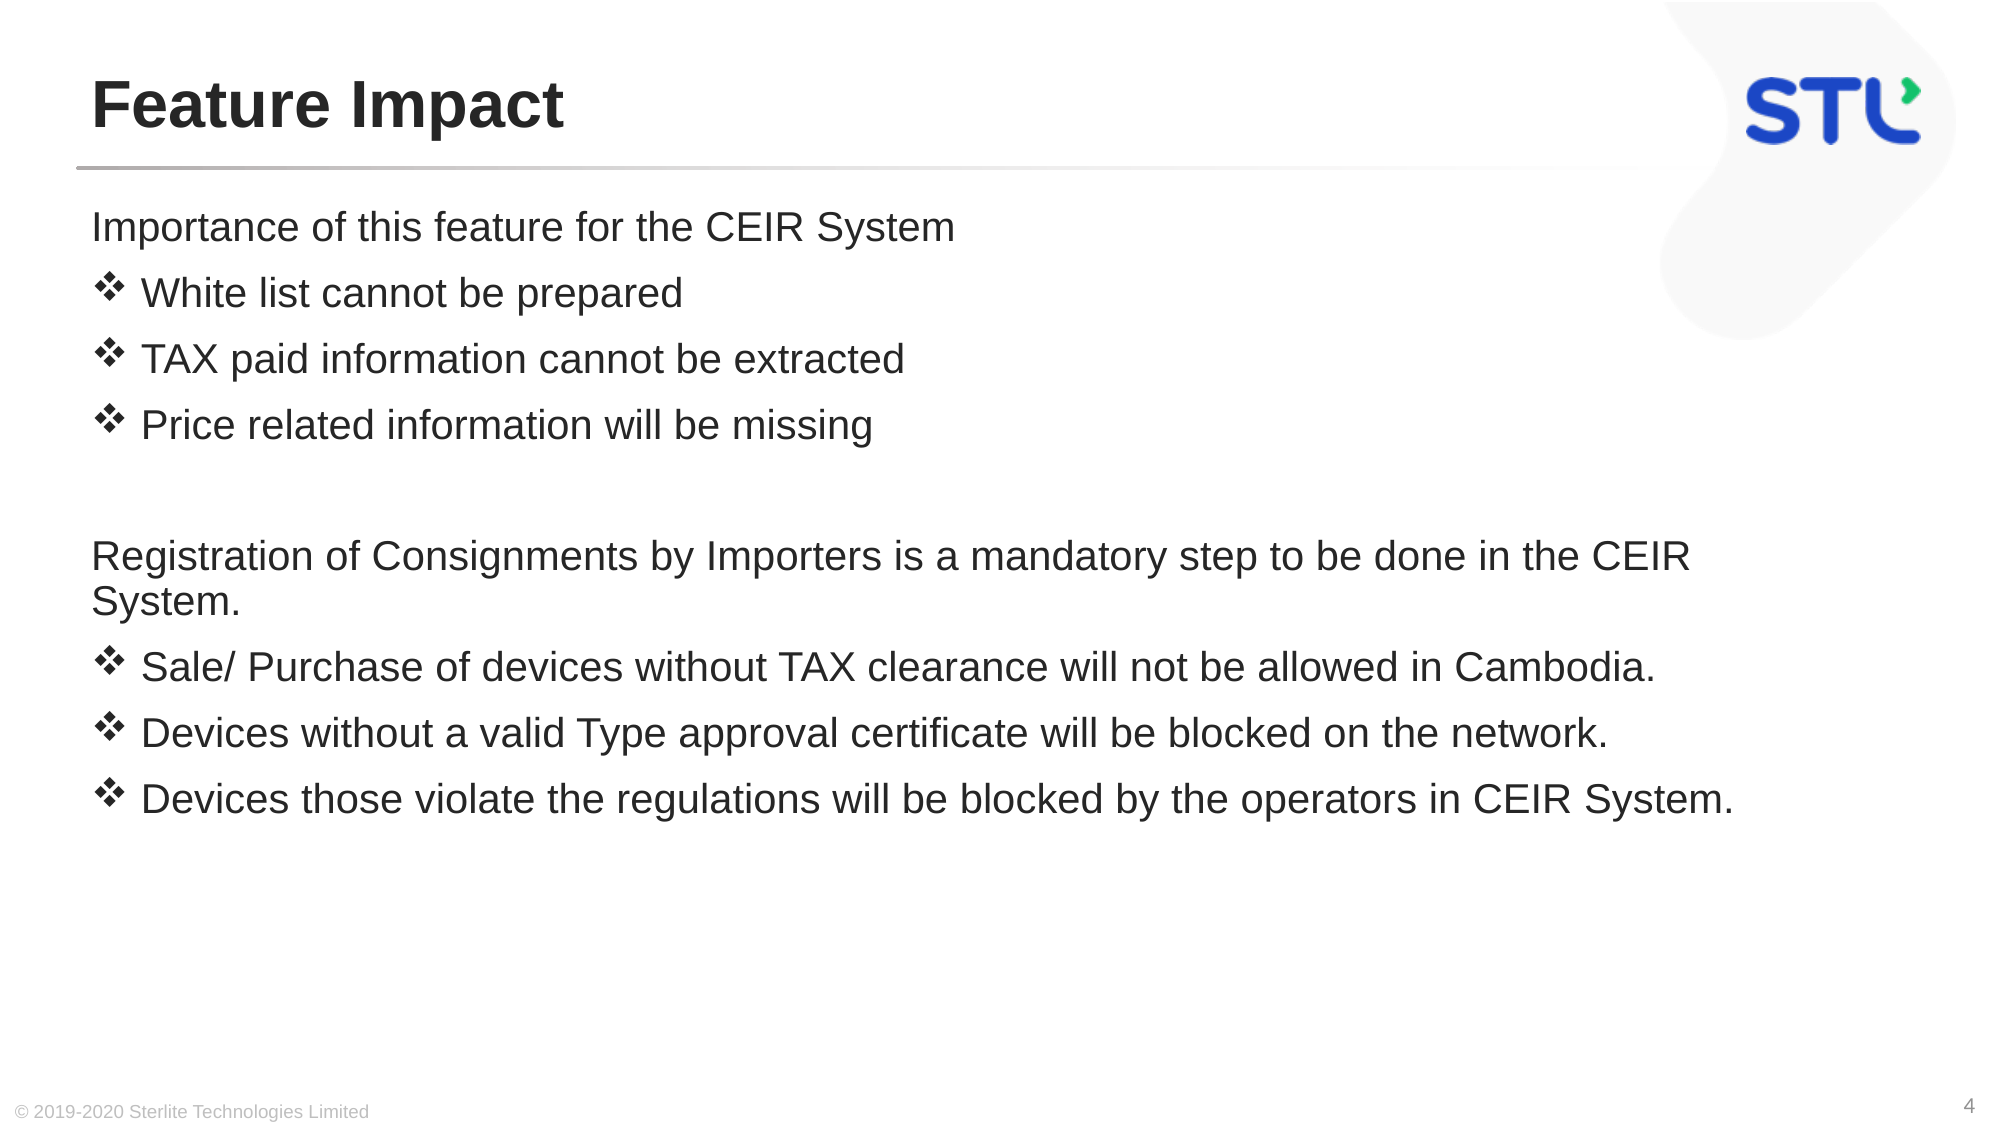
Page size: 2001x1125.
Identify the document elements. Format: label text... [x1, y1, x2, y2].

footer © 2019-2020 Sterlite Technologies Limited [0, 1083, 455, 1125]
slide_number 4 [1955, 1083, 1997, 1122]
picture [1746, 77, 1921, 145]
title Feature Impact [76, 35, 1564, 167]
list Importance of this feature for the CEIR System White list cannot be prepared TAX paid information cannot be extracted Price related information will be missing Registration of Consignments by Importers is a mandatory step to be done in the CEIR System. Sale/ Purchase of devices without TAX clearance will not be allowed in Cambodia. Devices without a valid Type approval certificate will be blocked on the network. Devices those violate the regulations will be blocked by the operators in CEIR System. [76, 198, 1829, 898]
